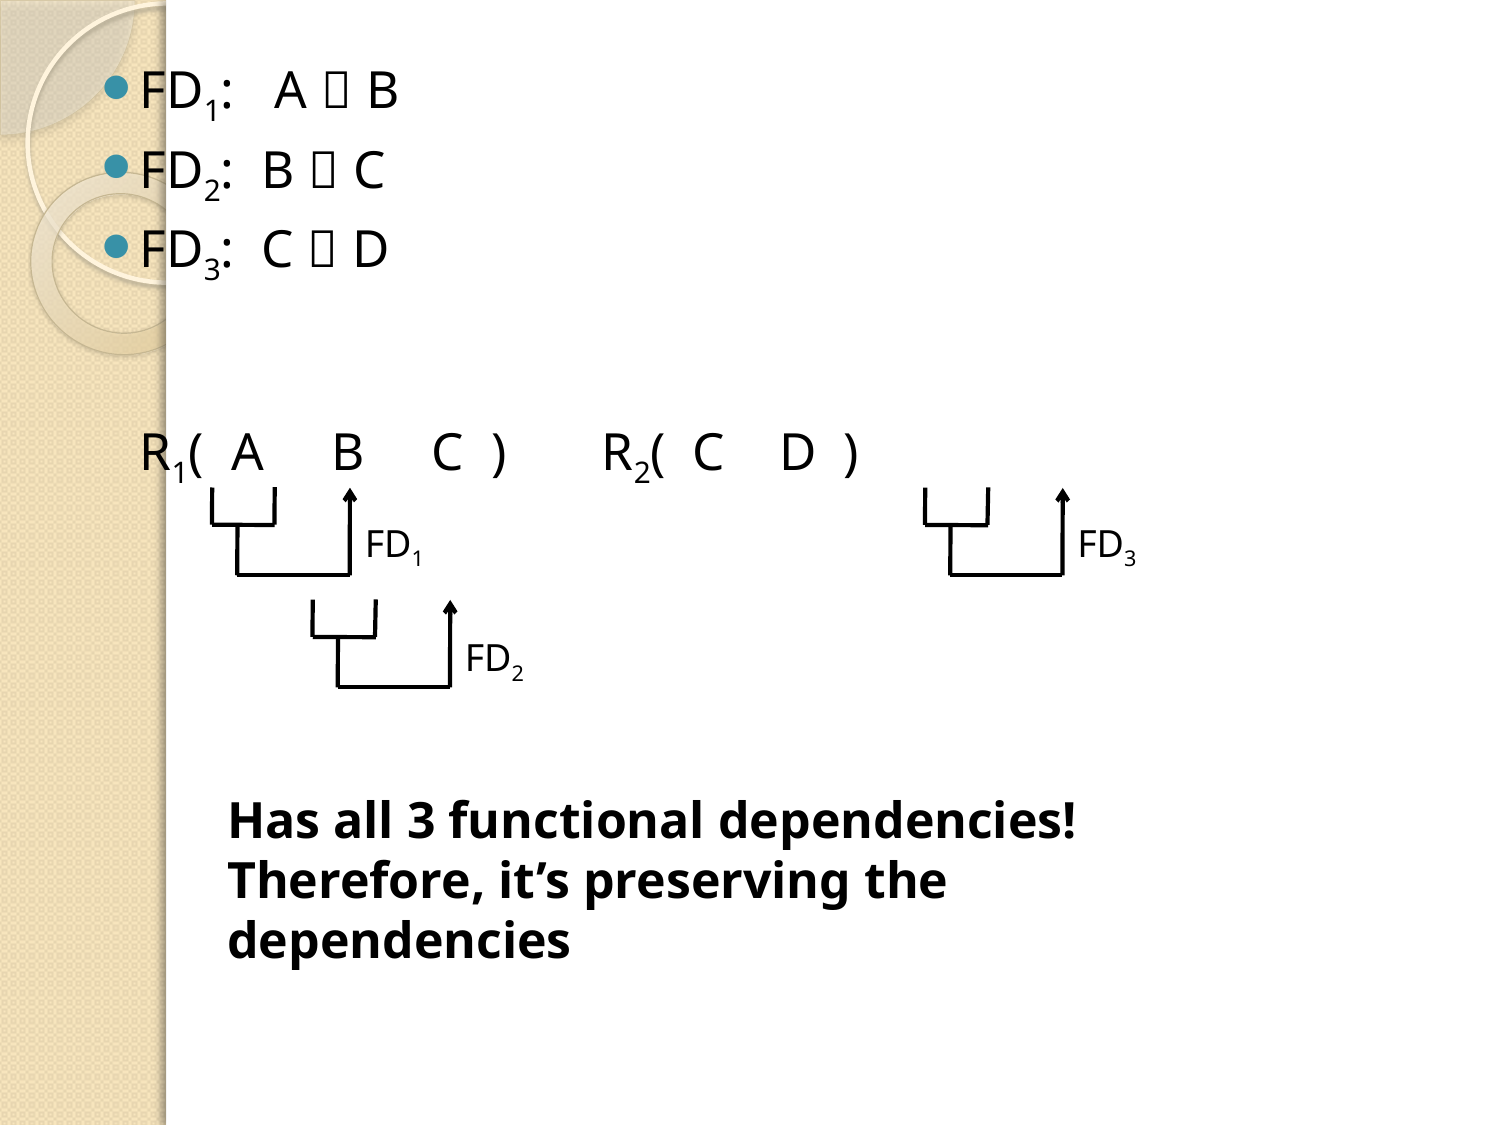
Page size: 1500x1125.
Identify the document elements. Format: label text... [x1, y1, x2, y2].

text_box FD2 [456, 626, 588, 693]
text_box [312, 599, 451, 688]
text_box FD1 [357, 512, 488, 579]
text_box Has all 3 functional dependencies! Therefore, it’s preserving the dependencies [212, 781, 1313, 977]
text_box FD3 [1069, 512, 1200, 579]
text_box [924, 487, 1063, 576]
list FD1: A  B FD2: B  C FD3: C  D R1( A B C ) R2( C D ) [75, 50, 1425, 500]
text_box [211, 486, 351, 576]
